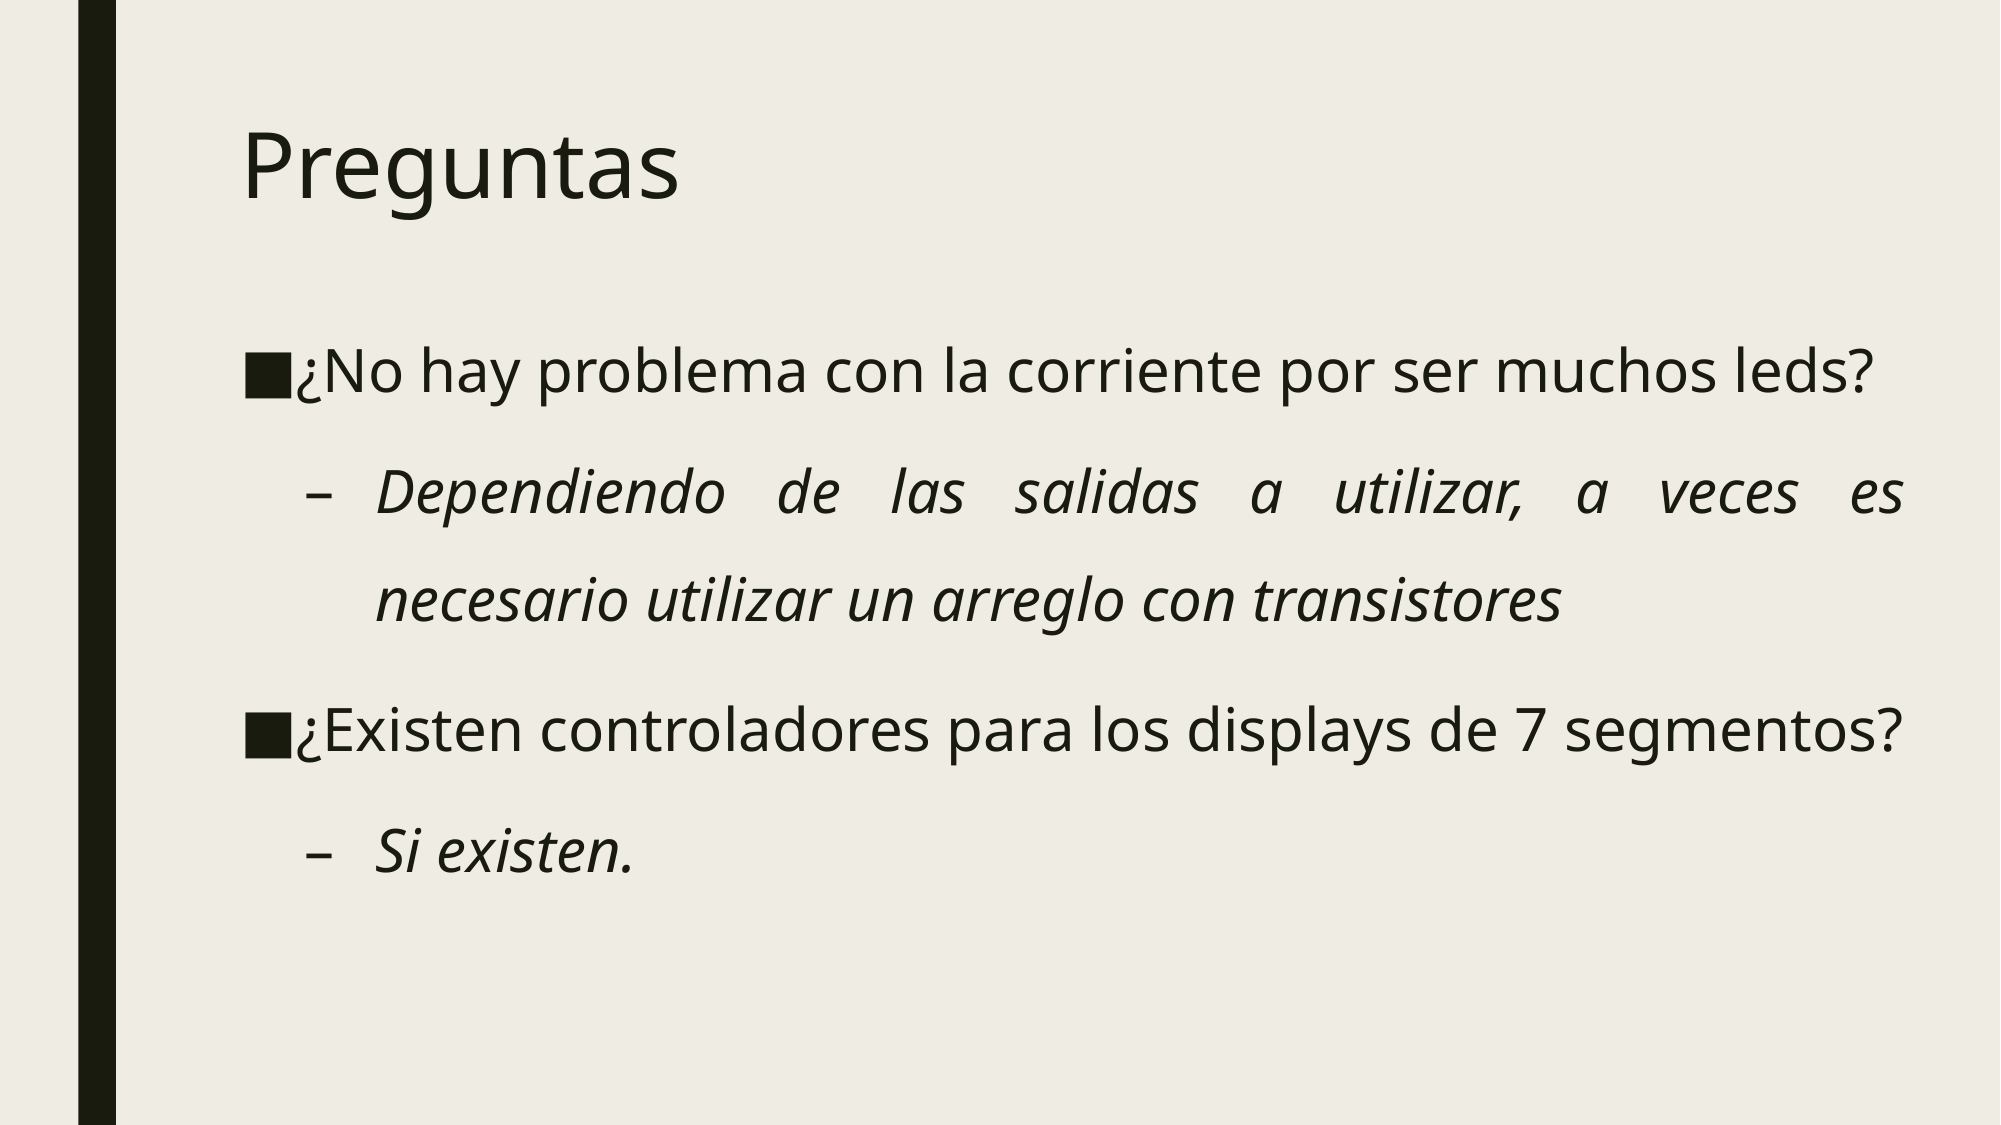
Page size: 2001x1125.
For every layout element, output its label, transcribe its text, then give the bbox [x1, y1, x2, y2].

title Preguntas [225, 112, 1800, 288]
list ¿No hay problema con la corriente por ser muchos leds? Dependiendo de las salidas a utilizar, a veces es necesario utilizar un arreglo con transistores ¿Existen controladores para los displays de 7 segmentos? Si existen. [225, 288, 1923, 1087]
